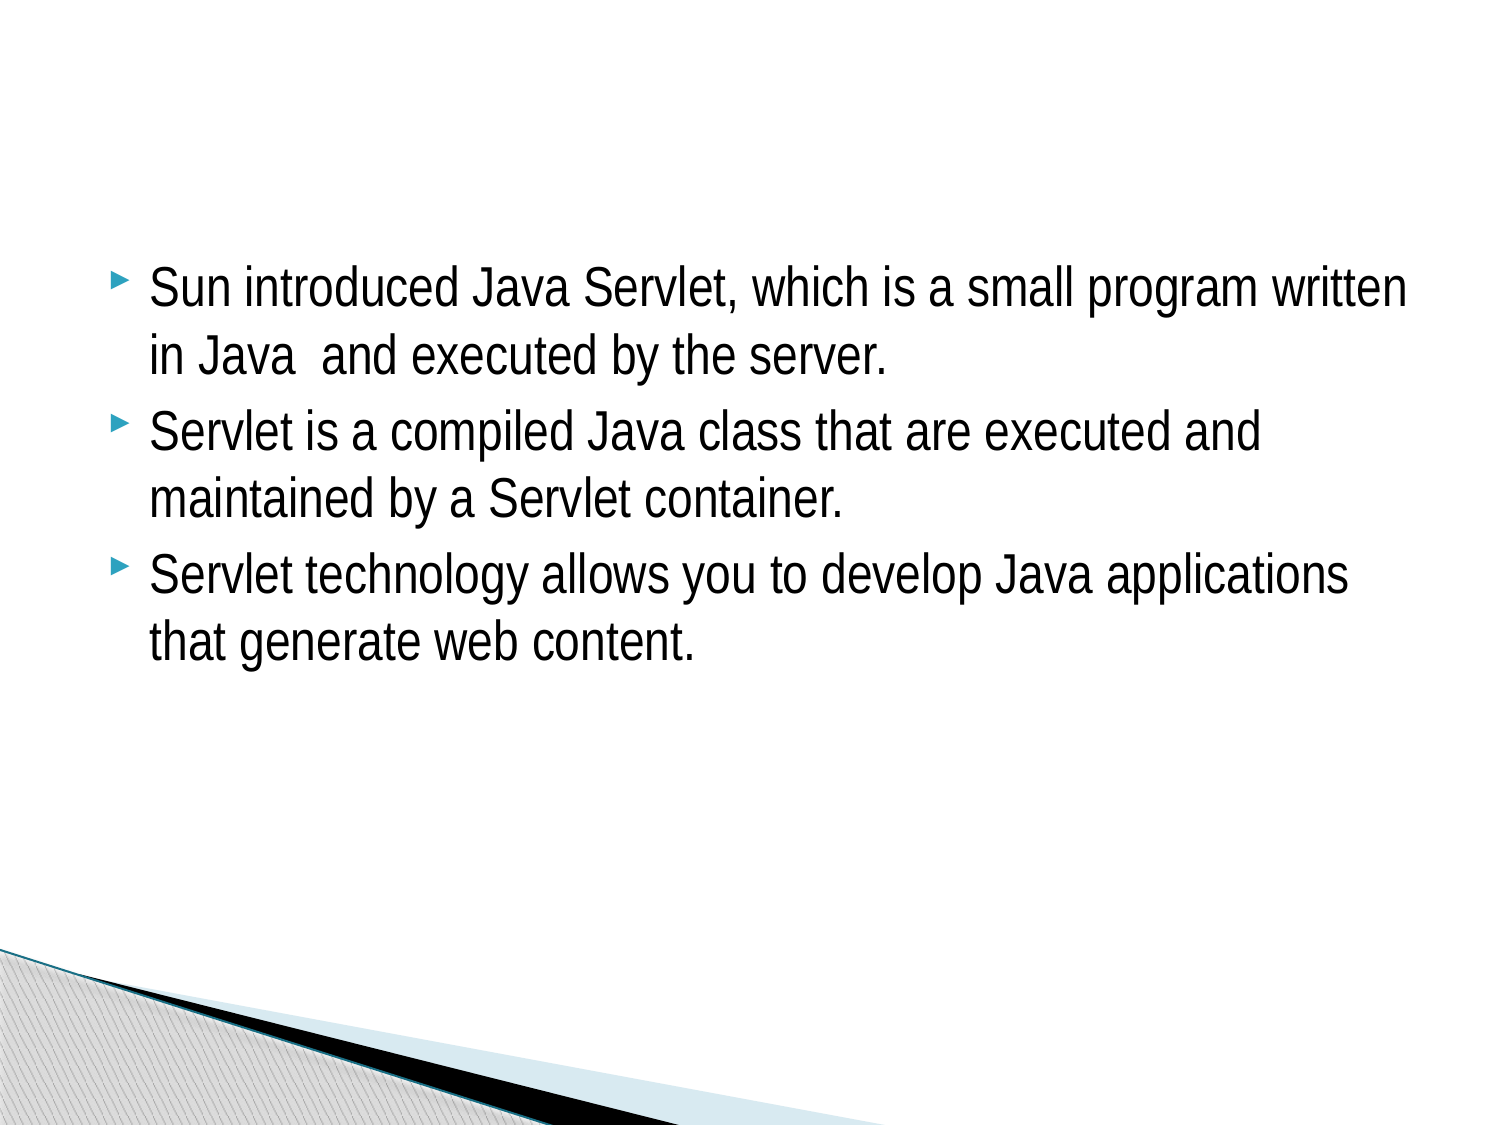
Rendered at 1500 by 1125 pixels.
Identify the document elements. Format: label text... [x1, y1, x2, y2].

list Sun introduced Java Servlet, which is a small program written in Java and executed by the server. Servlet is a compiled Java class that are executed and maintained by a Servlet container. Servlet technology allows you to develop Java applications that generate web content. [75, 243, 1425, 986]
